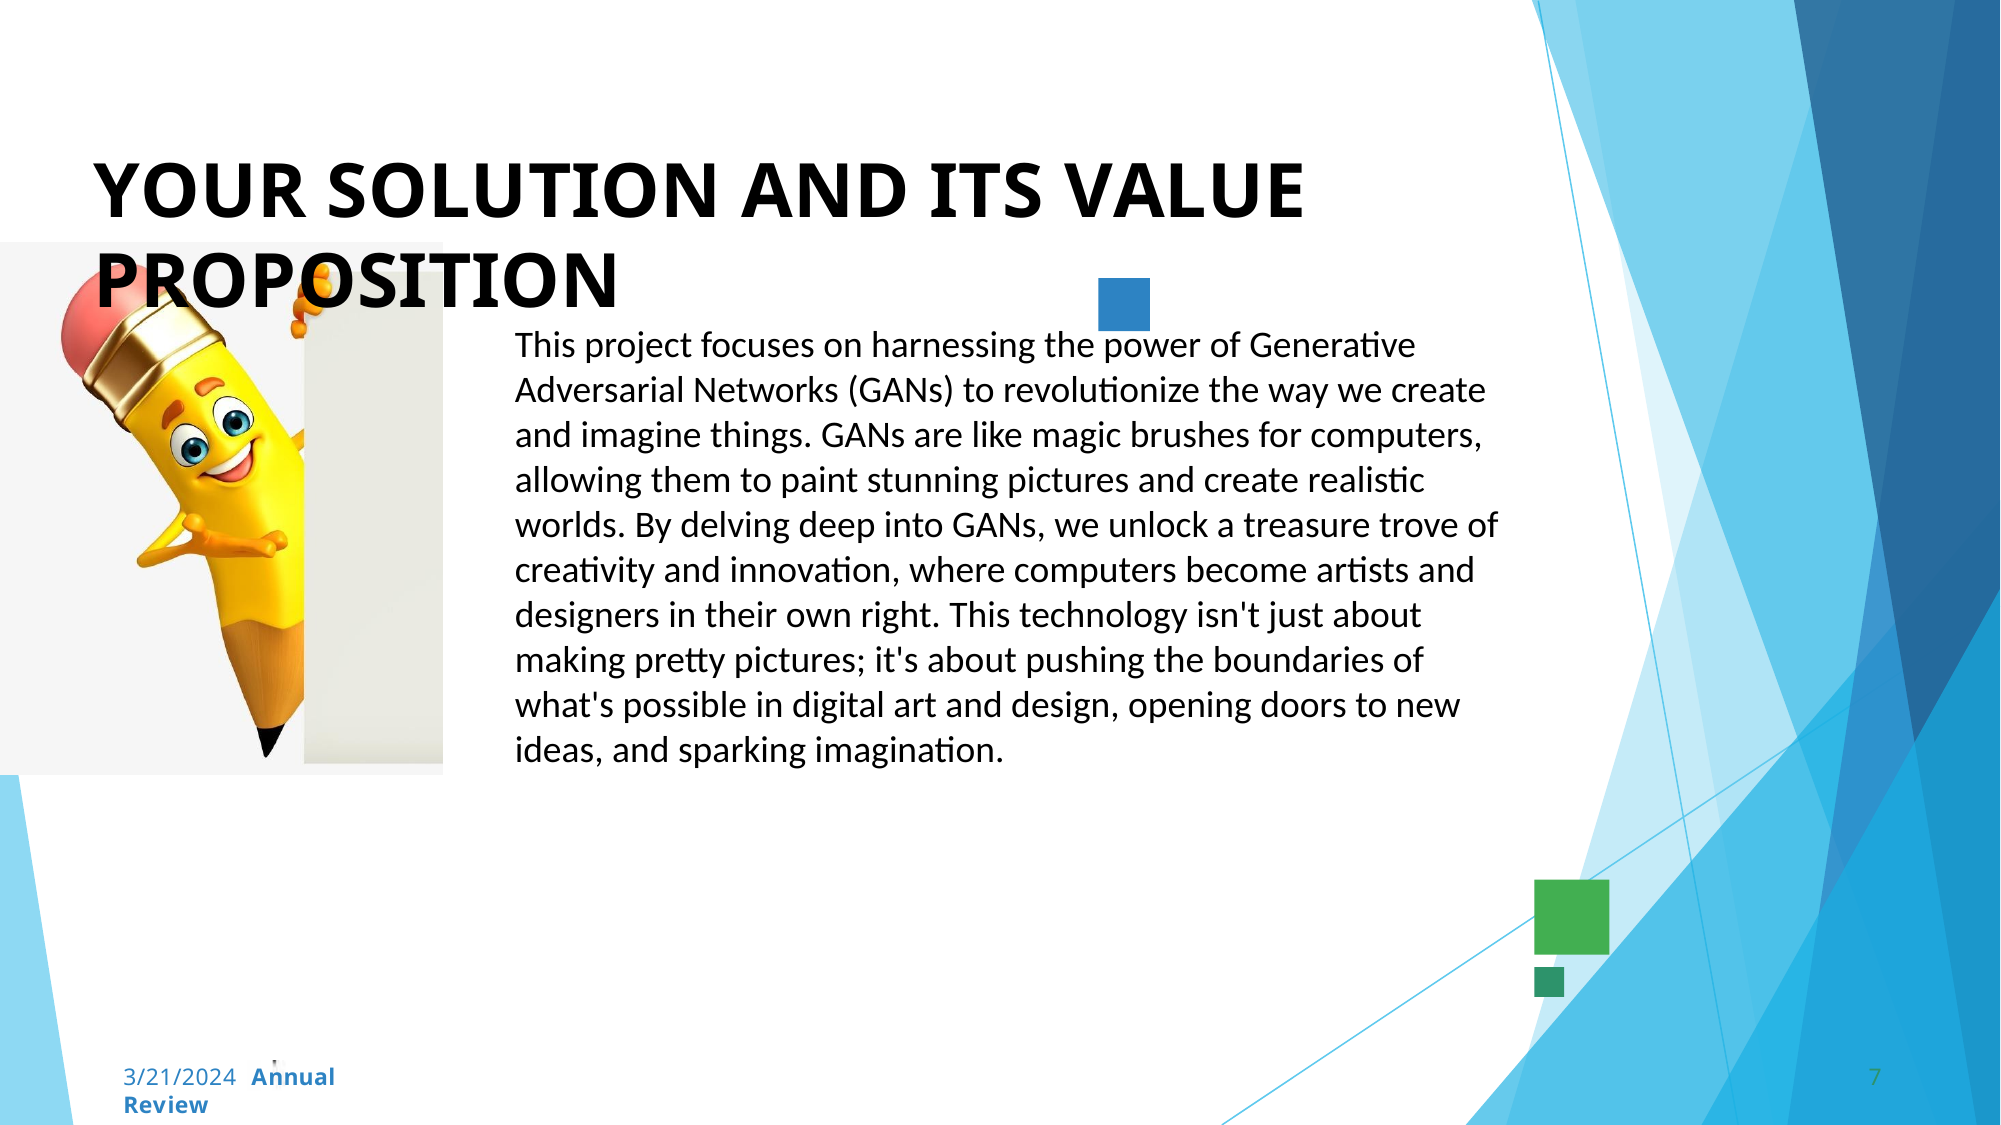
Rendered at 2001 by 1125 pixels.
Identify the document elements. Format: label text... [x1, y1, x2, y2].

slide_number 7 [1862, 1061, 1888, 1125]
picture [110, 1060, 463, 1094]
picture [0, 241, 443, 776]
text_box This project focuses on harnessing the power of Generative Adversarial Networks (GANs) to revolutionize the way we create and imagine things. GANs are like magic brushes for computers, allowing them to paint stunning pictures and create realistic worlds. By delving deep into GANs, we unlock a treasure trove of creativity and innovation, where computers become artists and designers in their own right. This technology isn't just about making pretty pictures; it's about pushing the boundaries of what's possible in digital art and design, opening doors to new ideas, and sparking imagination. [500, 312, 1525, 823]
text_box [1534, 967, 1565, 997]
title YOUR SOLUTION AND ITS VALUE PROPOSITION [91, 140, 1694, 331]
text_box 3/21/2024 Annual Review [121, 1103, 417, 1118]
text_box [1534, 879, 1610, 955]
